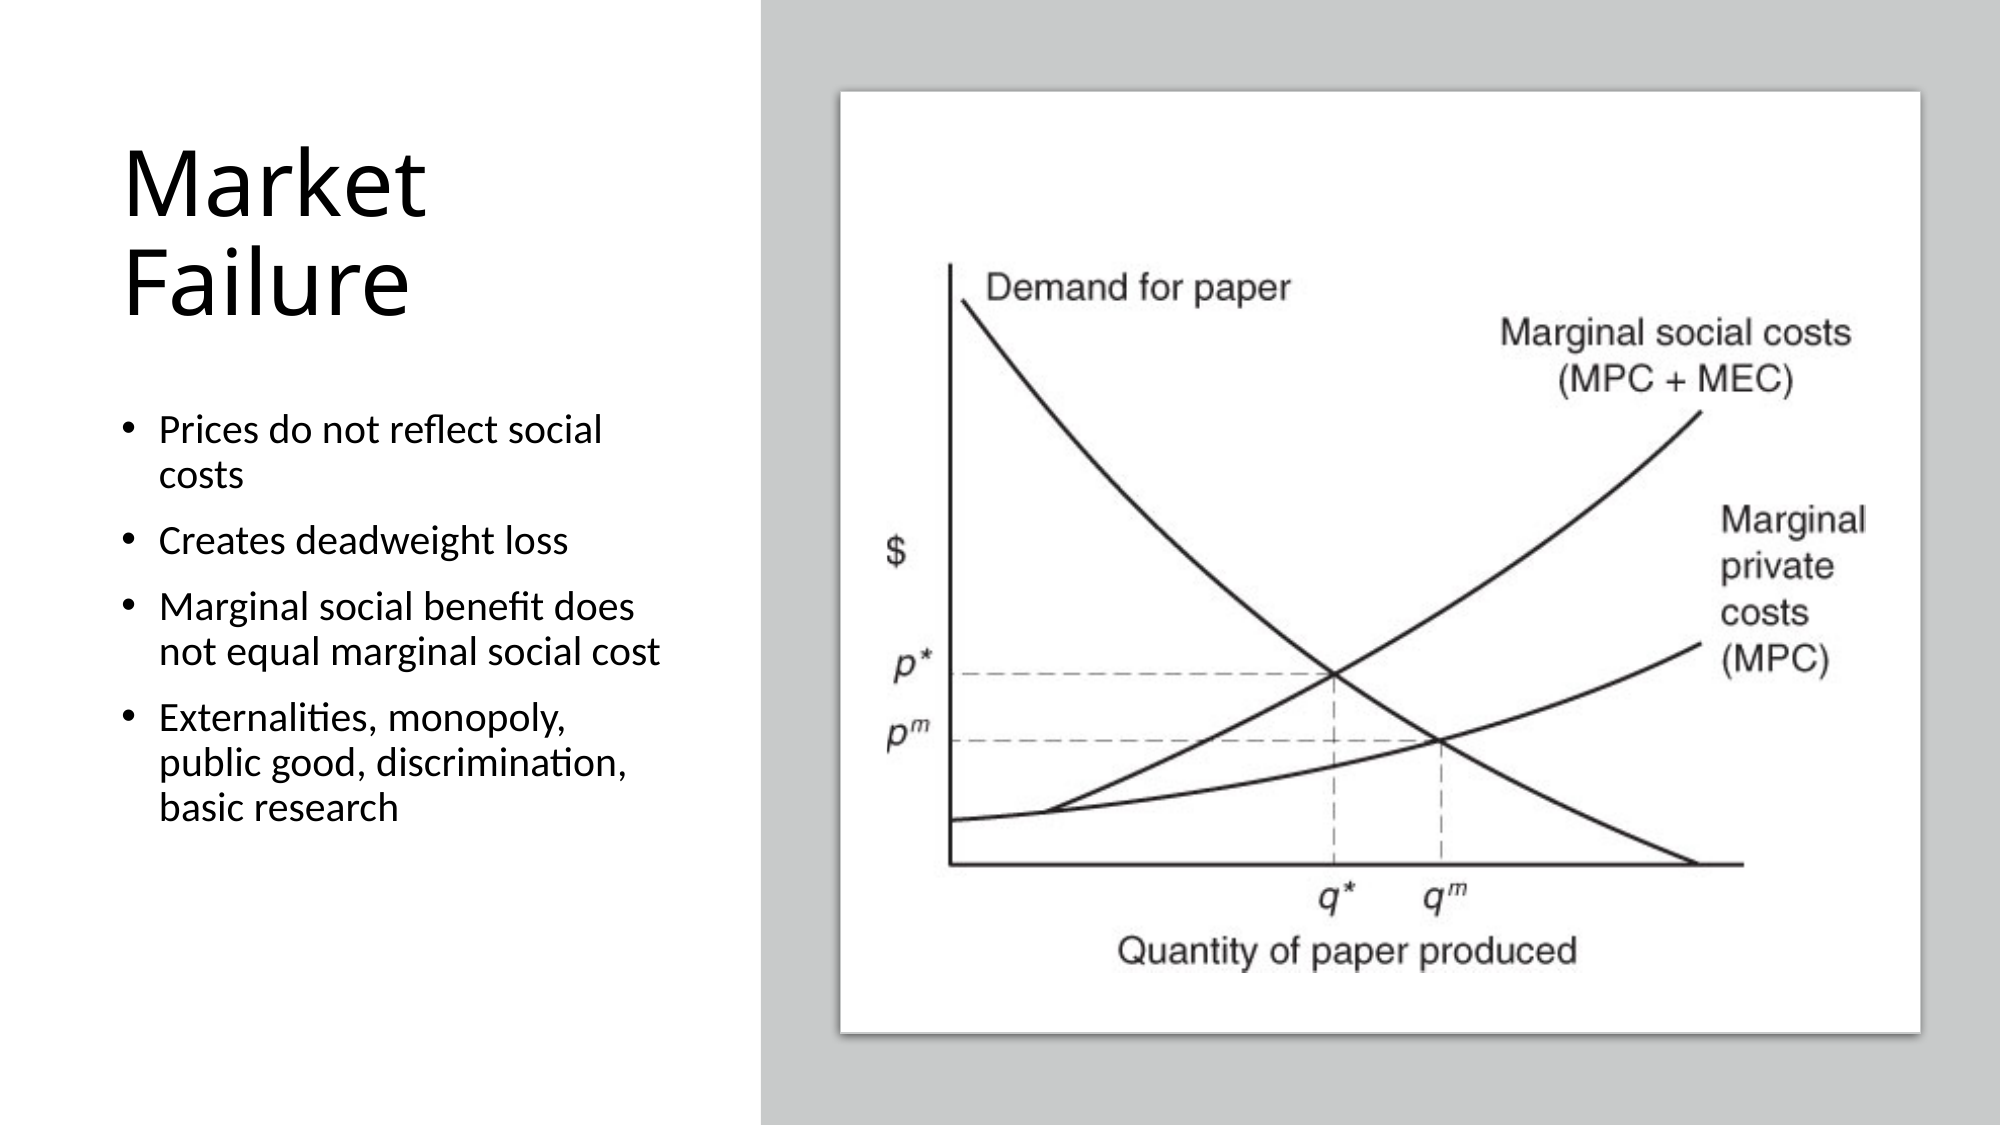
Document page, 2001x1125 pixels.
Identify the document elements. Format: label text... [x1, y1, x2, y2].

text_box [760, 0, 2000, 1125]
picture [886, 151, 1875, 973]
list Prices do not reflect social costs Creates deadweight loss Marginal social benefit does not equal marginal social cost Externalities, monopoly, public good, discrimination, basic research [106, 399, 682, 1021]
title Market Failure [106, 103, 682, 370]
text_box [839, 90, 1922, 1034]
